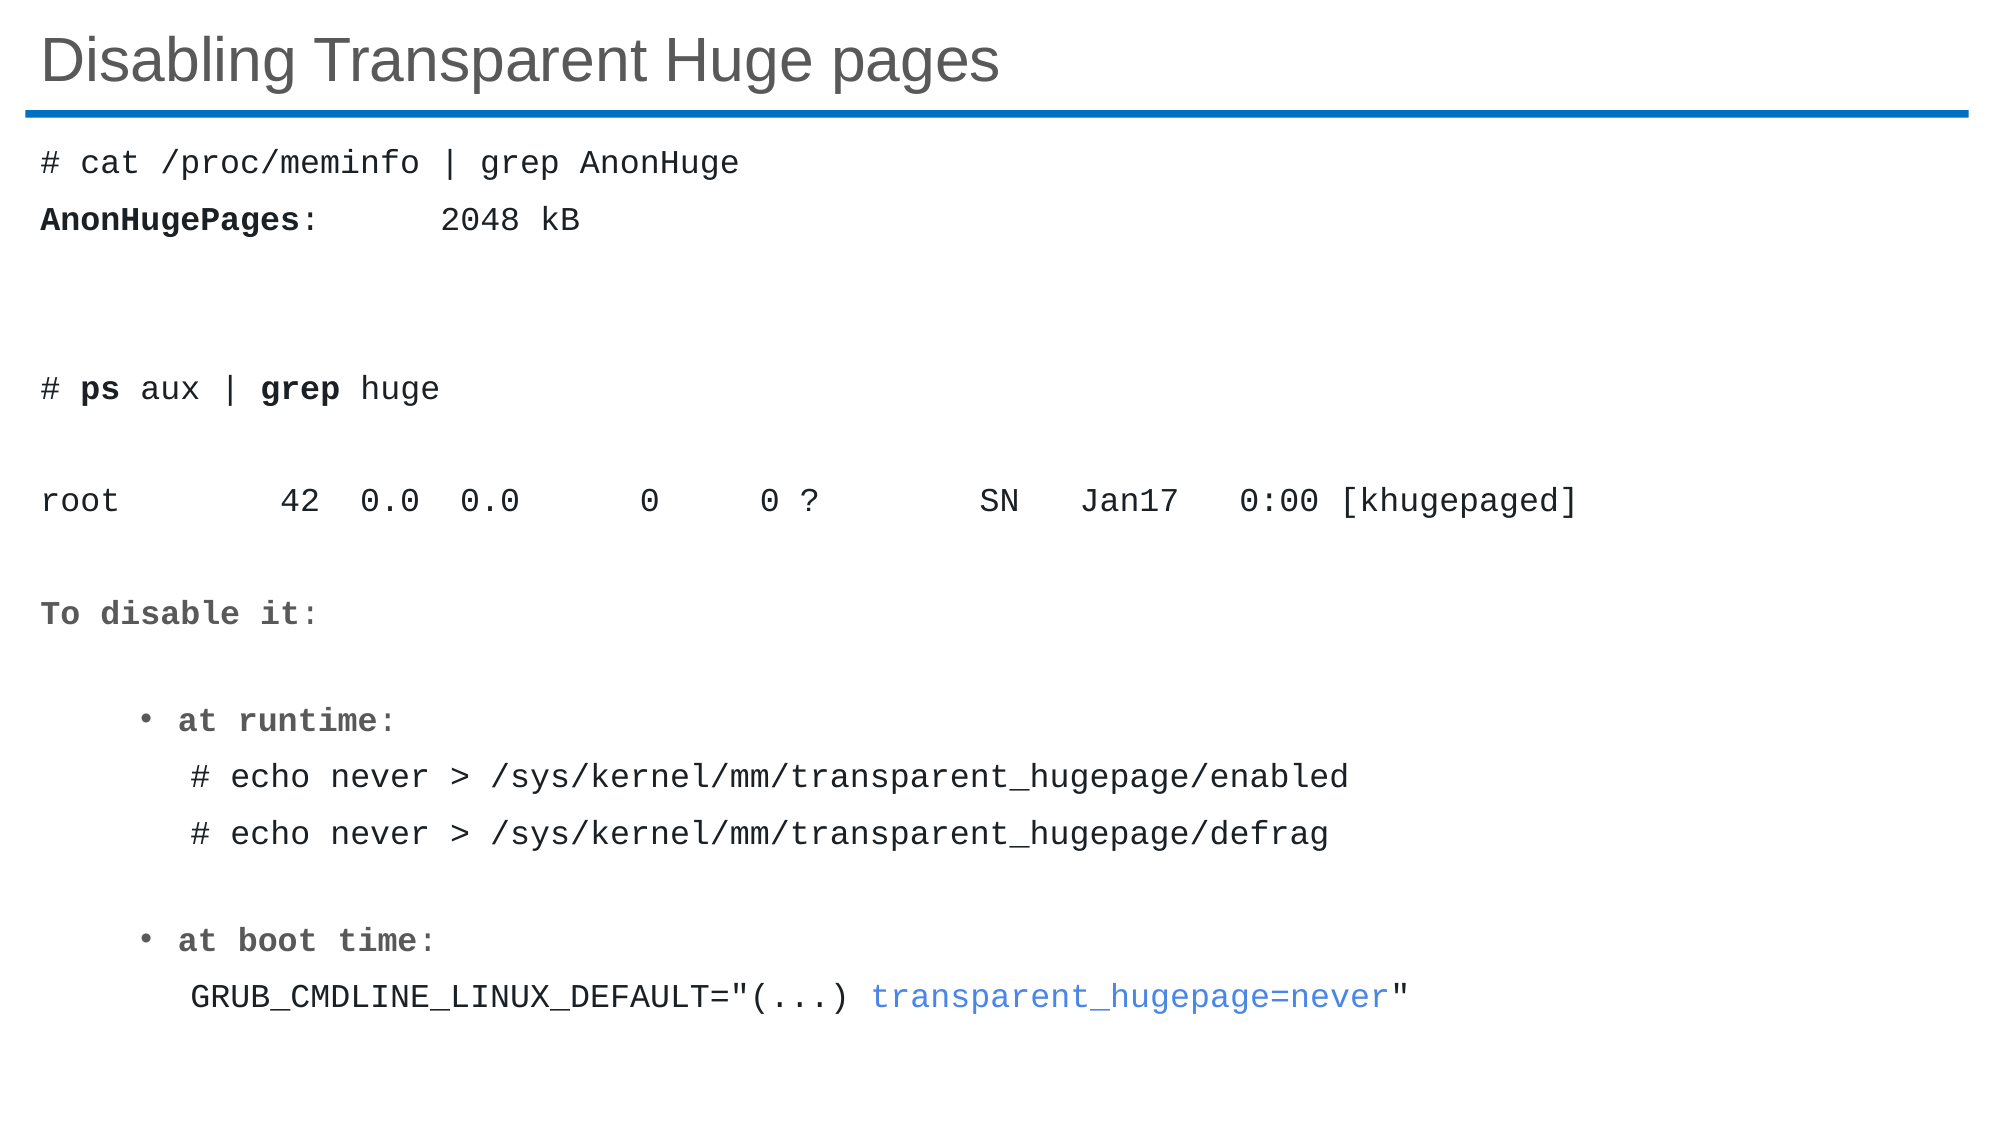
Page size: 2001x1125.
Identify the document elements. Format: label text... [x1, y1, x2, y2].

title Disabling Transparent Huge pages [25, 22, 1969, 101]
list # cat /proc/meminfo | grep AnonHuge AnonHugePages: 2048 kB # ps aux | grep huge root 42 0.0 0.0 0 0 ? SN Jan17 0:00 [khugepaged] To disable it: at runtime: # echo never > /sys/kernel/mm/transparent_hugepage/enabled # echo never > /sys/kernel/mm/transparent_hugepage/defrag at boot time: GRUB_CMDLINE_LINUX_DEFAULT="(...) transparent_hugepage=never" [25, 127, 1969, 1027]
